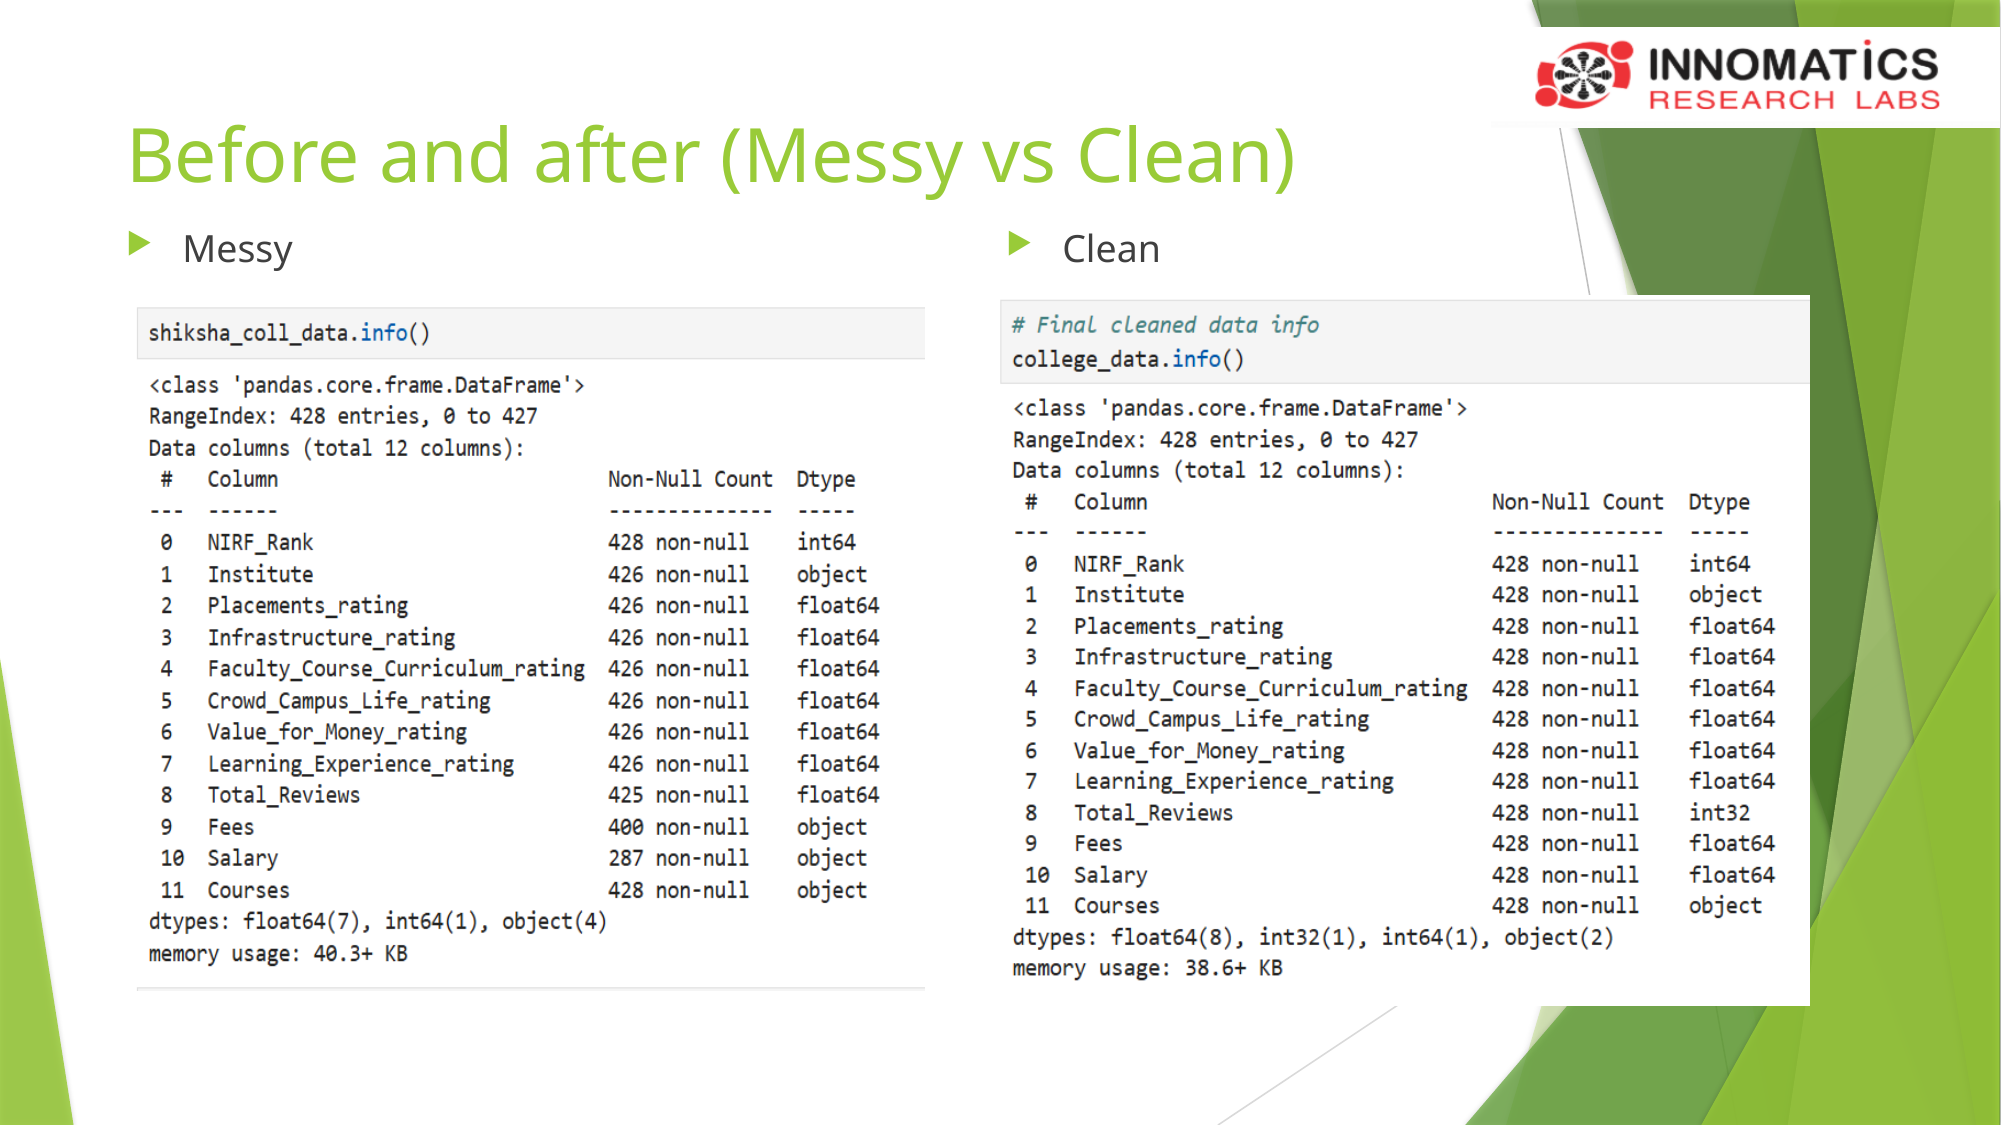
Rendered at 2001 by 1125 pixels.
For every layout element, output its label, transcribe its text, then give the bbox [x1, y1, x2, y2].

title Before and after (Messy vs Clean) [111, 99, 1522, 217]
picture [990, 294, 1811, 1007]
list Messy [111, 217, 990, 992]
picture [1491, 27, 2000, 129]
picture [126, 294, 926, 992]
list Clean [990, 217, 1895, 1009]
